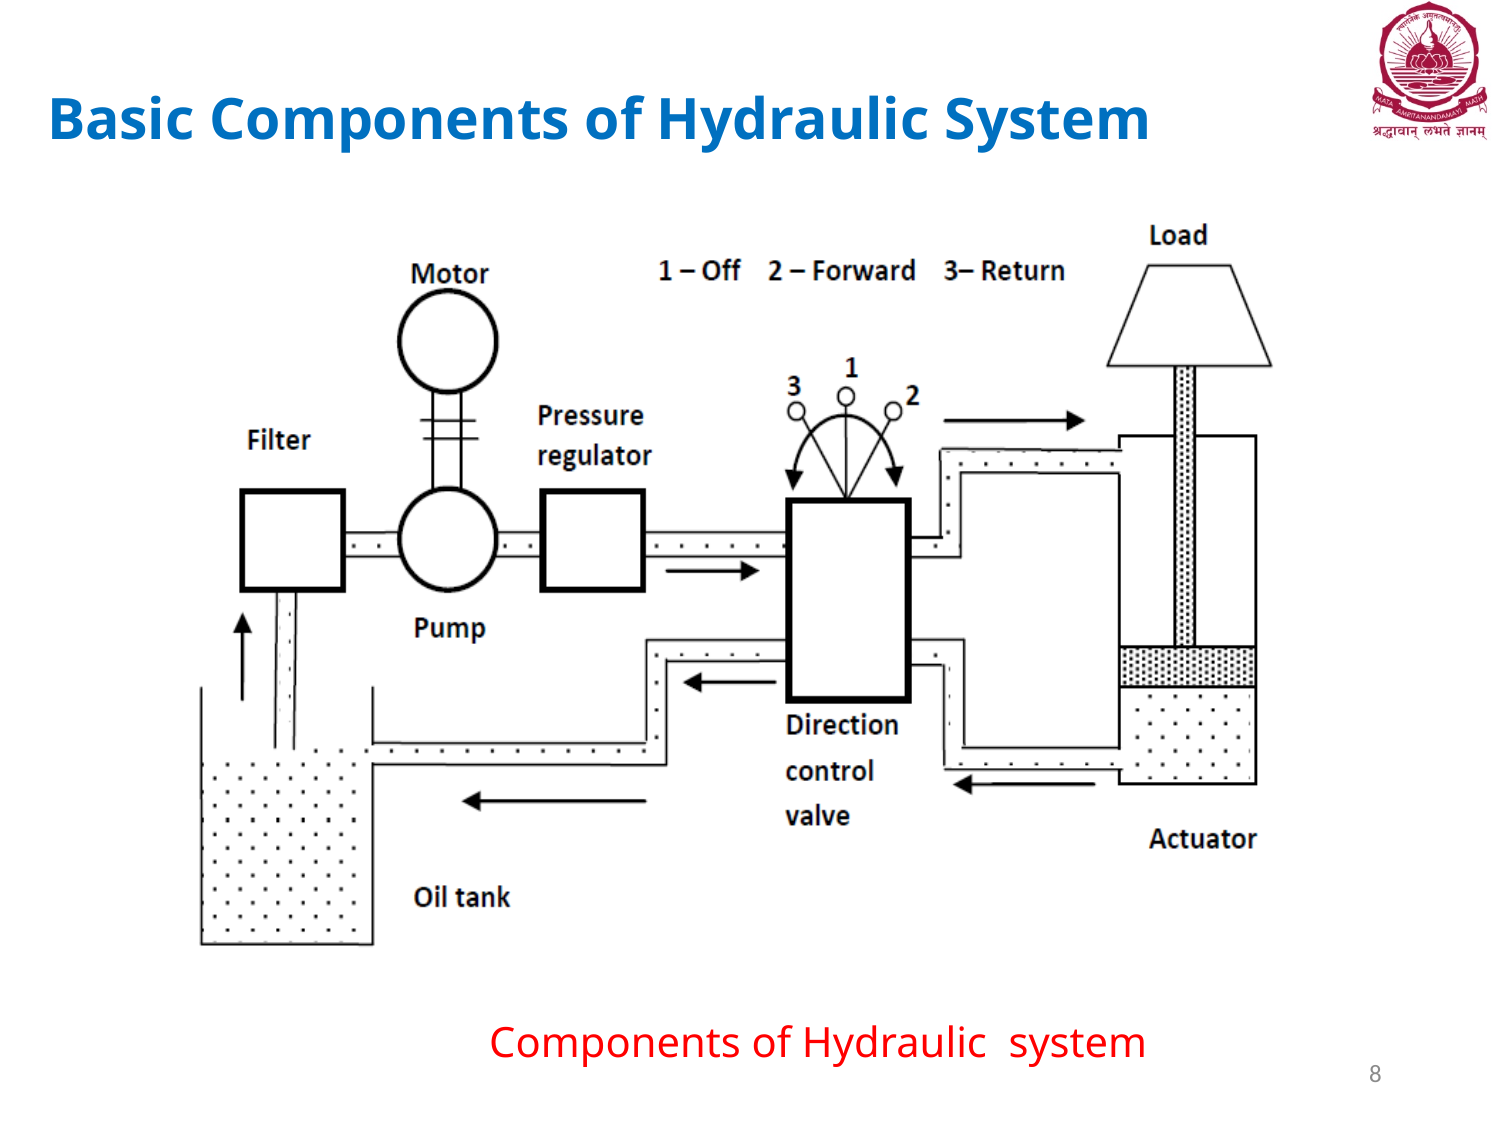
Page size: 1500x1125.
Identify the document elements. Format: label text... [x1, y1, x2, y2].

title Basic Components of Hydraulic System [32, 66, 1383, 176]
slide_number 8 [1059, 1042, 1397, 1103]
picture [1359, 0, 1500, 141]
text_box Components of Hydraulic system [474, 1008, 1163, 1074]
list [150, 199, 1293, 975]
